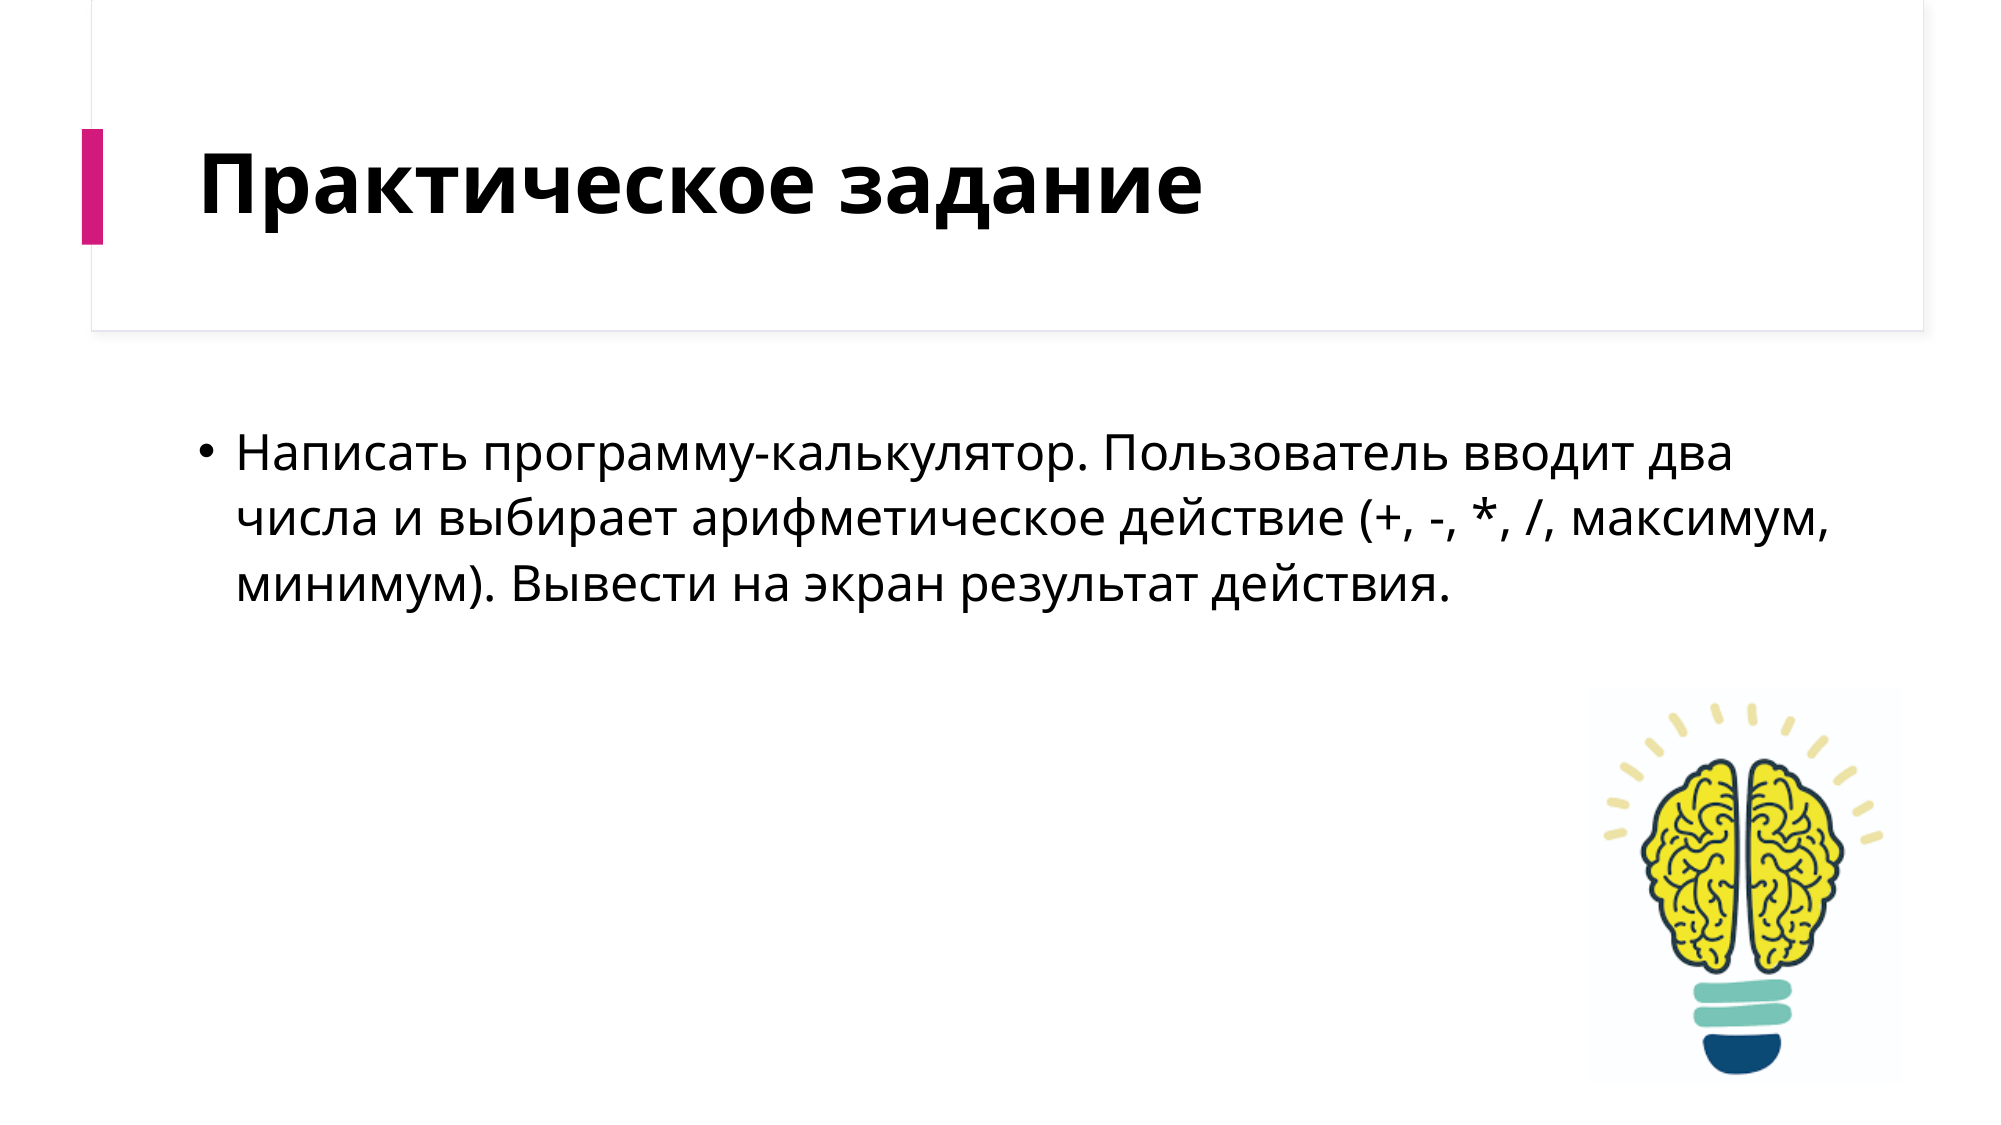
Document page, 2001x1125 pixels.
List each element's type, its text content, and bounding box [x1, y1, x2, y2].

picture [1590, 687, 1902, 1083]
list Написать программу-калькулятор. Пользователь вводит два числа и выбирает арифметическое действие (+, -, *, /, максимум, минимум). Вывести на экран результат действия. [183, 406, 1851, 1013]
title Практическое задание [183, 90, 1851, 284]
